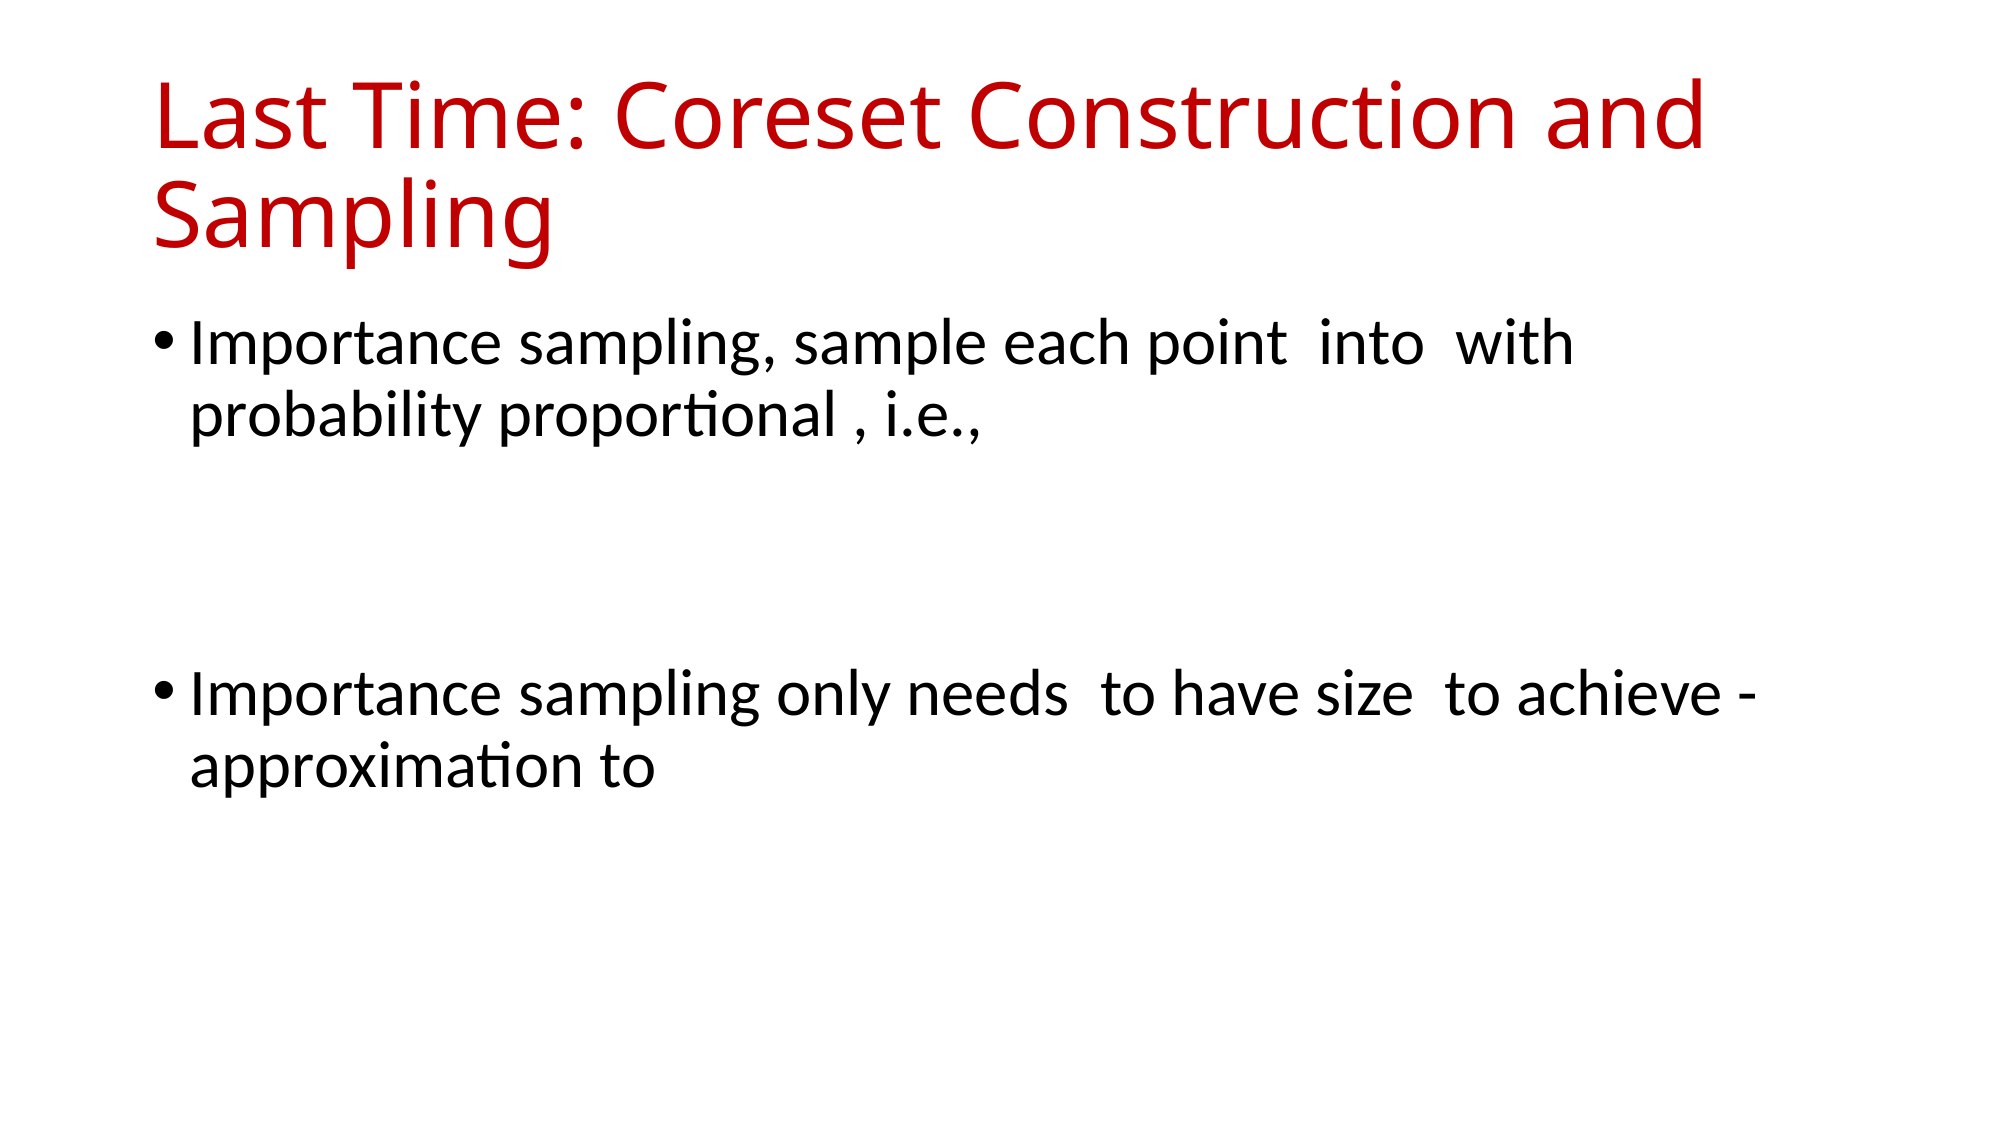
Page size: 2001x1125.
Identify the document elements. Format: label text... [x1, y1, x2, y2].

title Last Time: Coreset Construction and Sampling [137, 59, 1863, 278]
